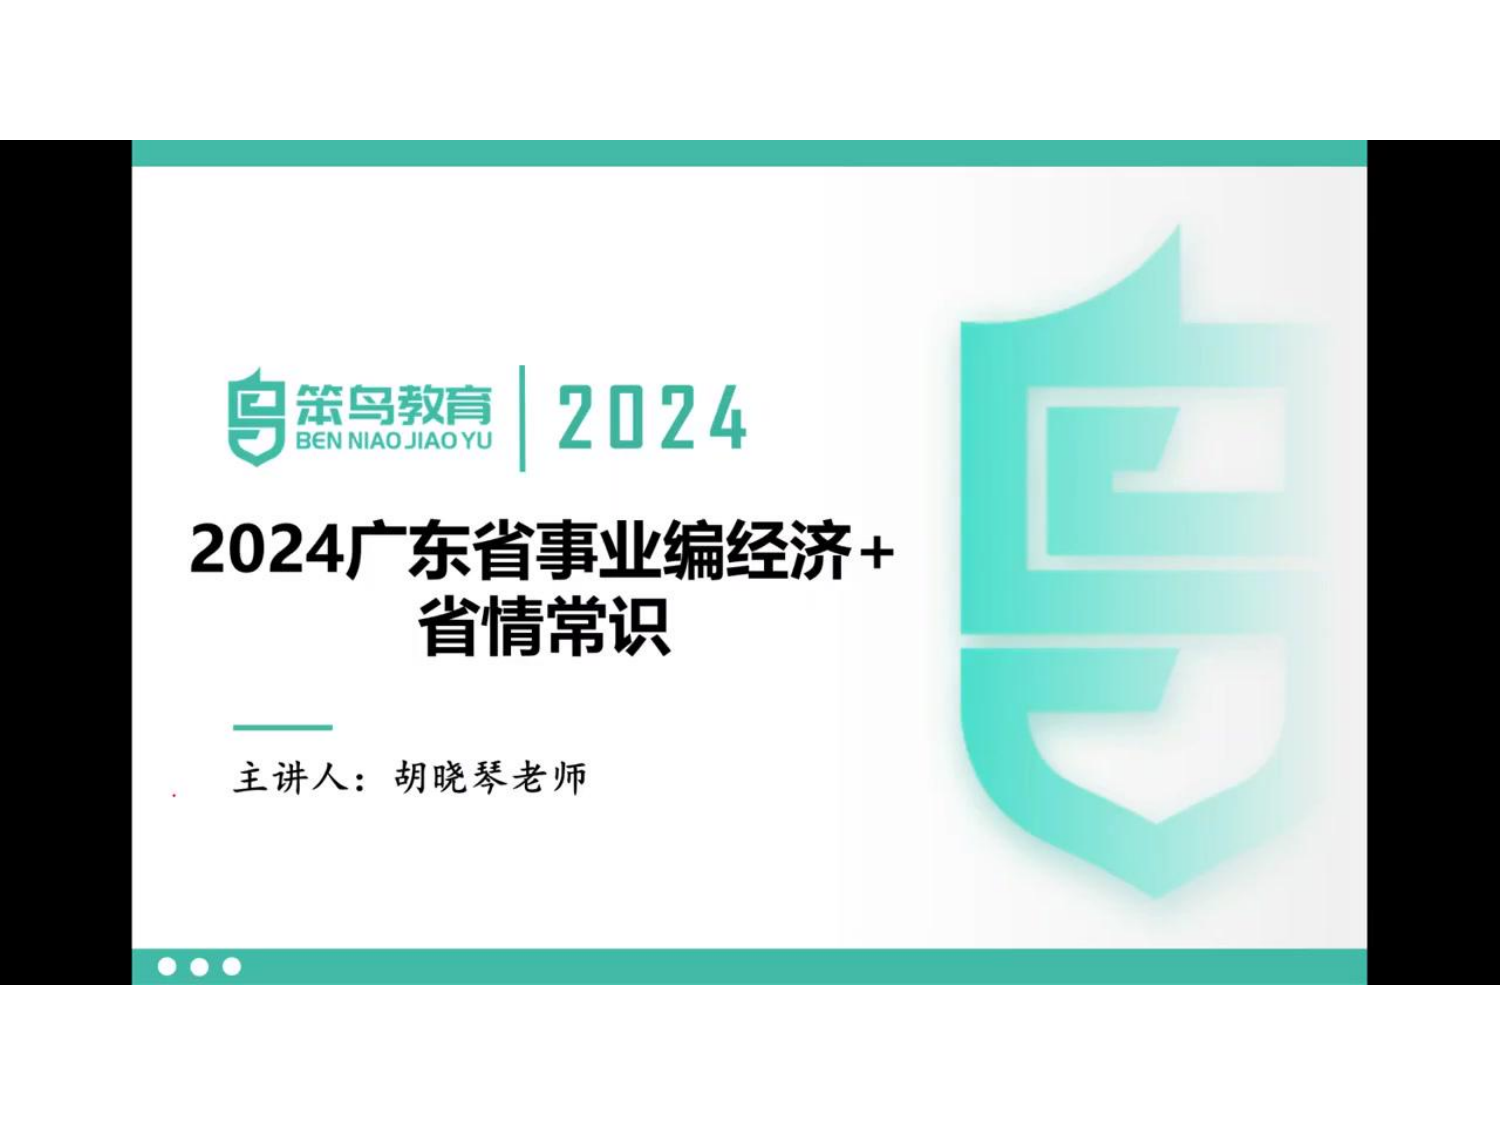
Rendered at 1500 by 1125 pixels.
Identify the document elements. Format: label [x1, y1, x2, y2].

picture [0, 140, 1500, 985]
